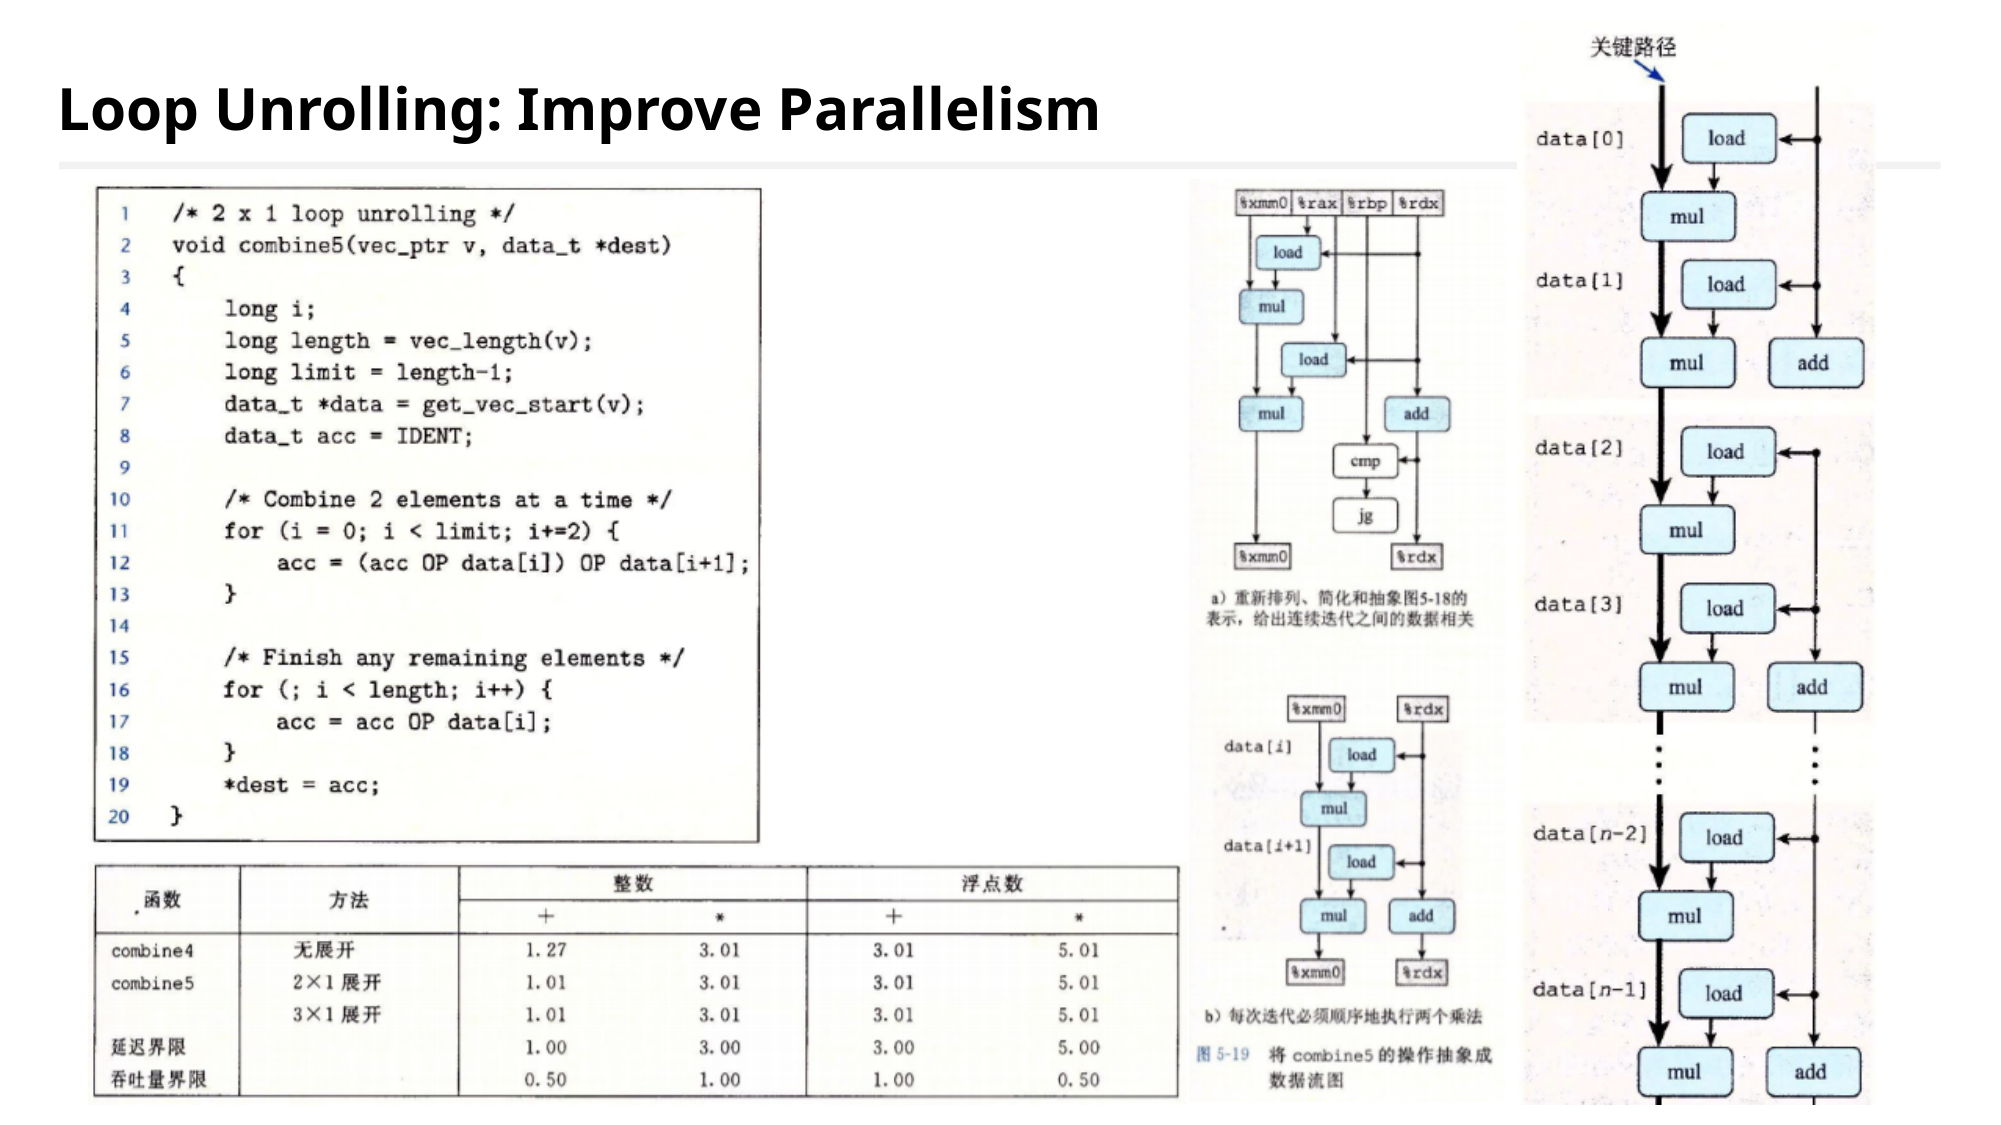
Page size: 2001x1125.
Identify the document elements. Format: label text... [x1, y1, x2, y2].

picture [88, 179, 765, 847]
picture [1189, 179, 1505, 1102]
text_box Loop Unrolling: Improve Parallelism [42, 64, 1517, 150]
picture [88, 861, 1187, 1105]
picture [1517, 20, 1876, 1105]
